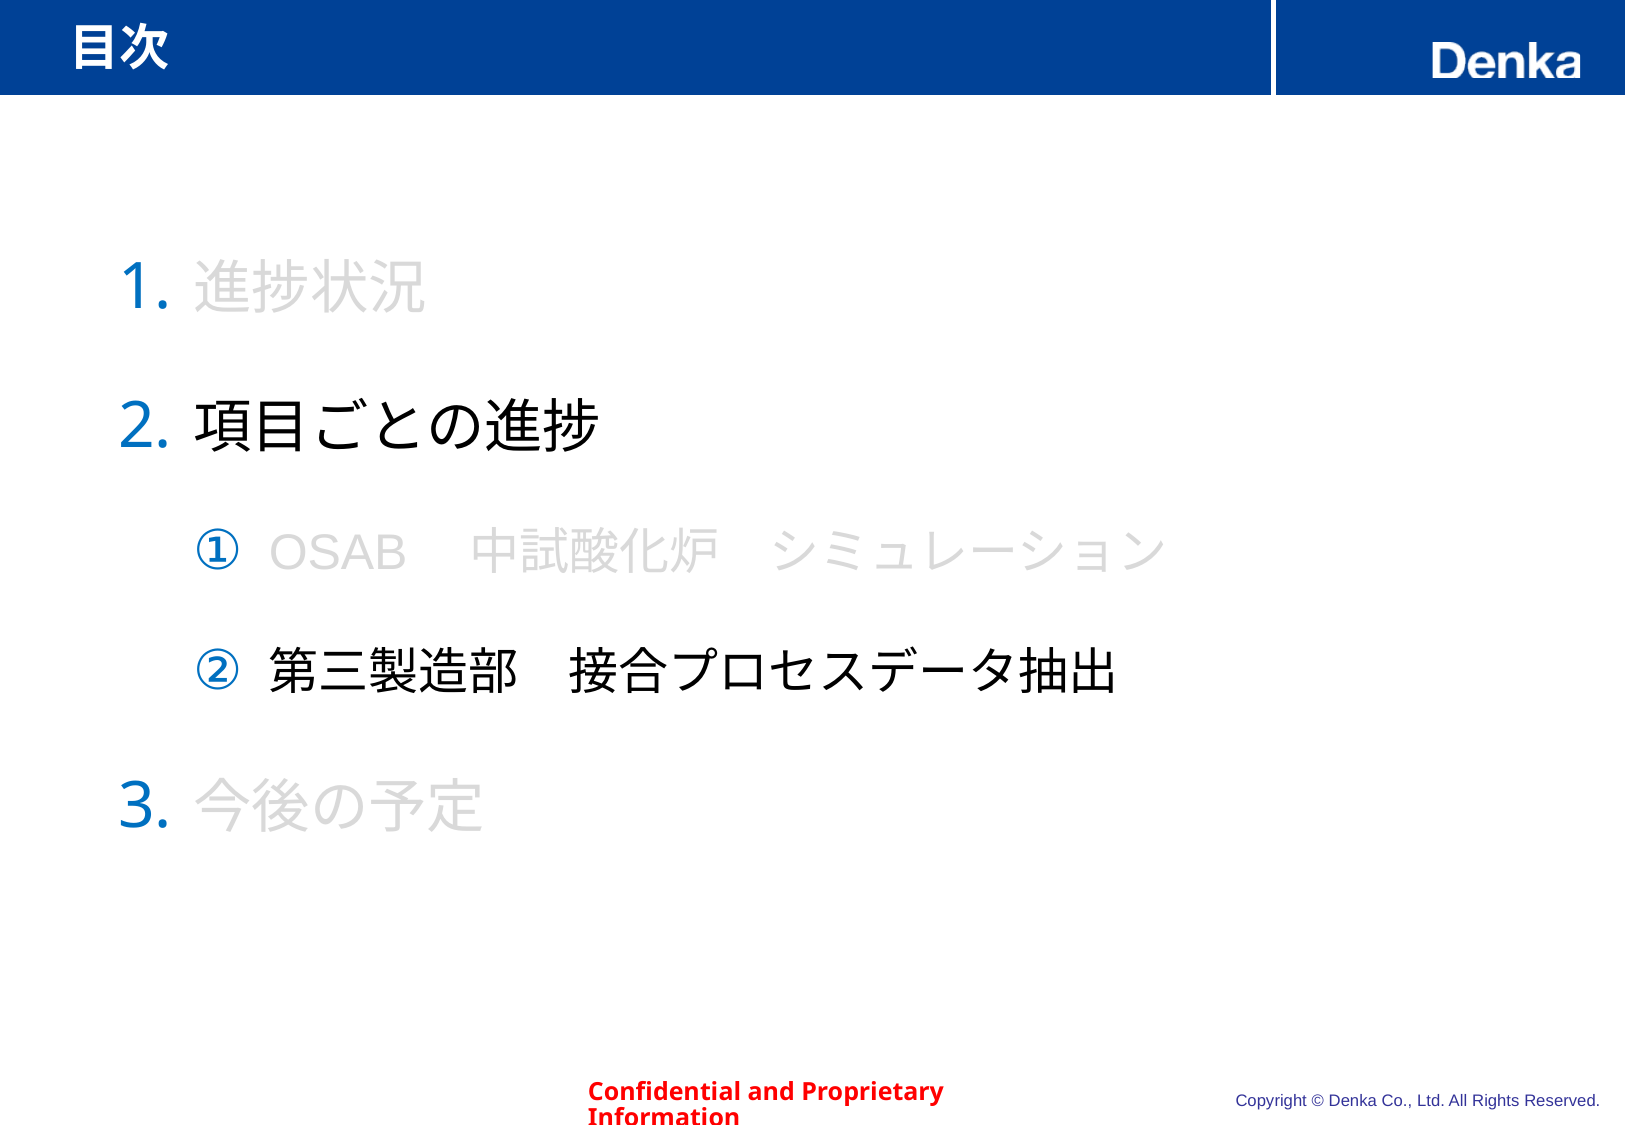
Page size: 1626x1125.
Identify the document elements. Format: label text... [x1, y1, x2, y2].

title 目次 [54, 0, 1220, 95]
text_box 進捗状況 項目ごとの進捗 OSAB 中試酸化炉 シミュレーション 第三製造部 接合プロセスデータ抽出 今後の予定 [104, 172, 1520, 847]
